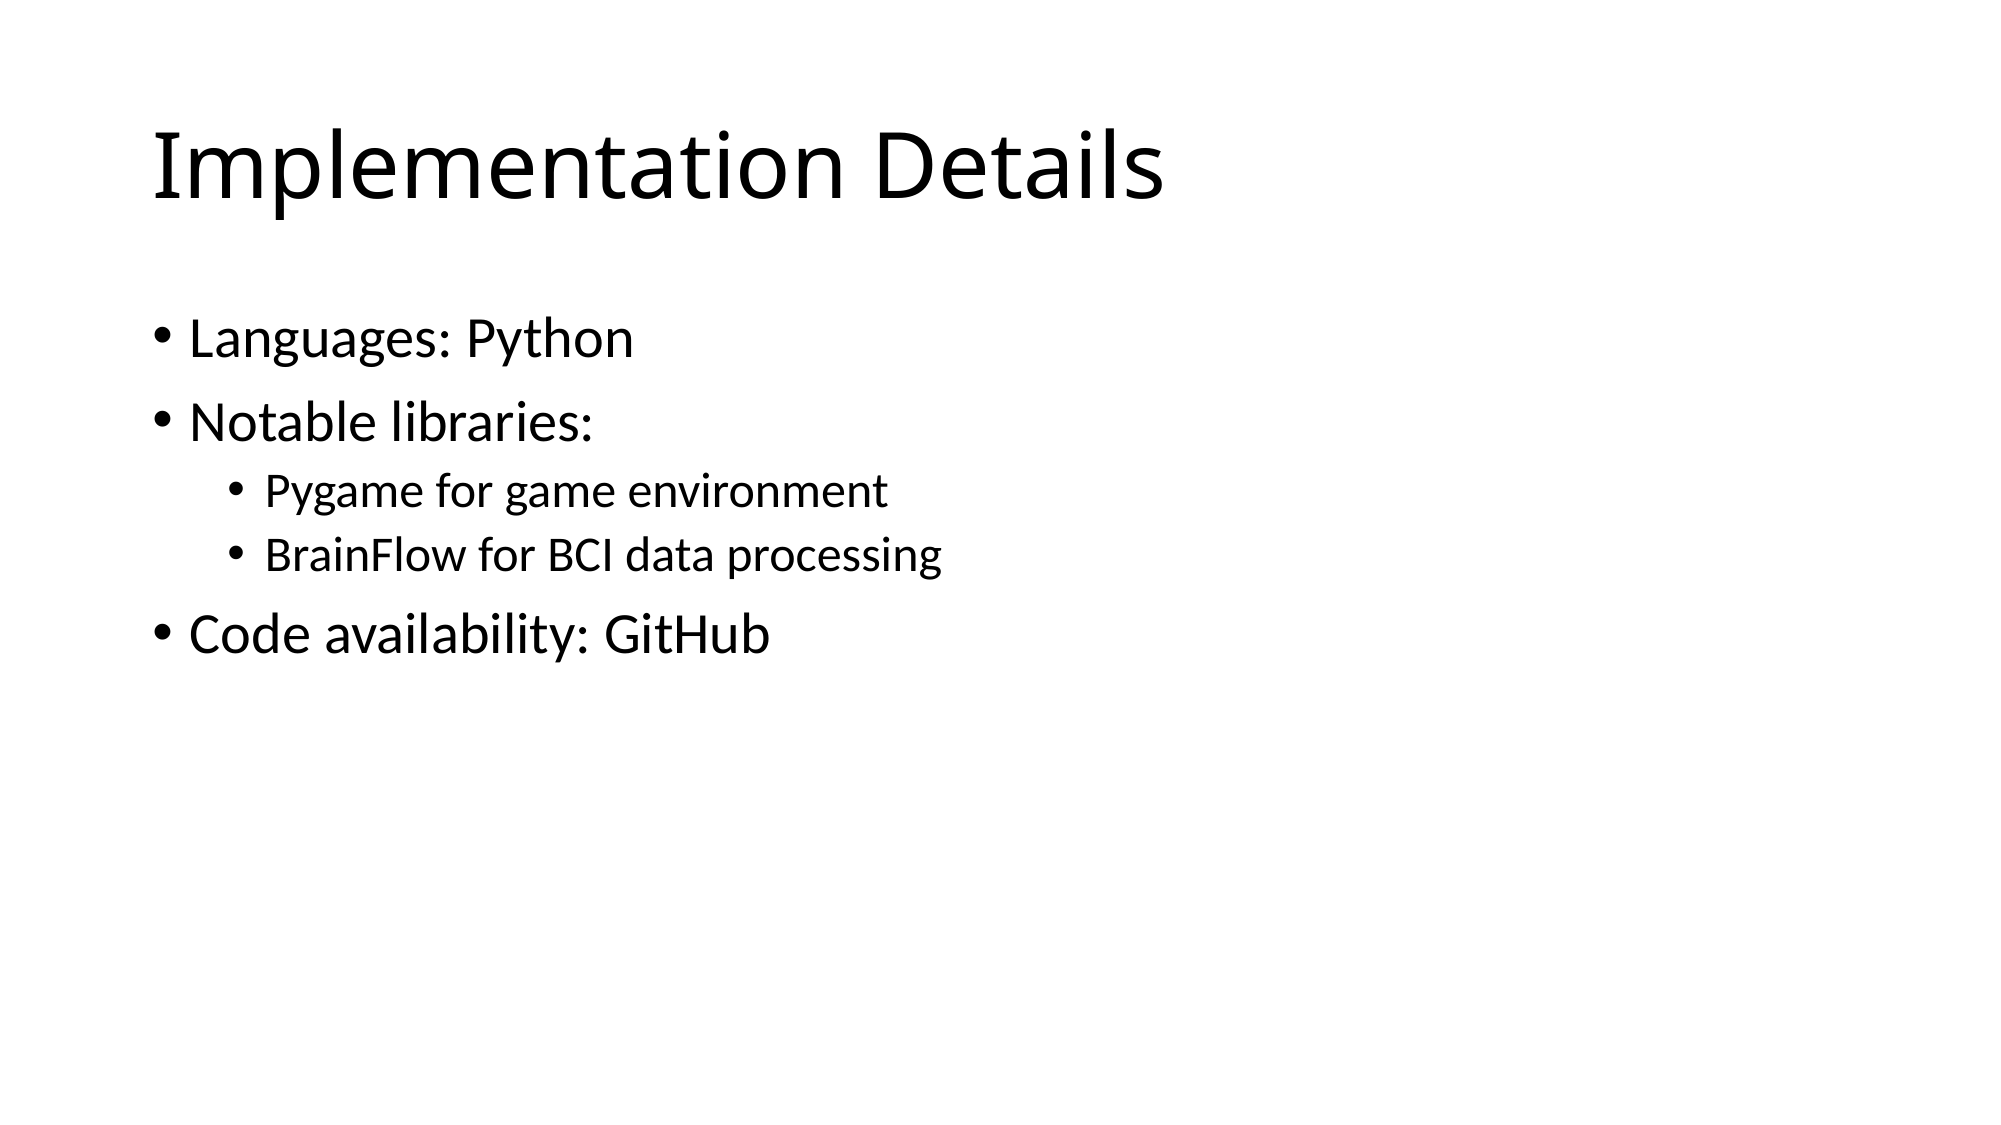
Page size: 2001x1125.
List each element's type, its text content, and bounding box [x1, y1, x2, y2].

title Implementation Details [137, 59, 1863, 278]
list Languages: Python Notable libraries: Pygame for game environment BrainFlow for BCI data processing Code availability: GitHub [137, 299, 1863, 1014]
